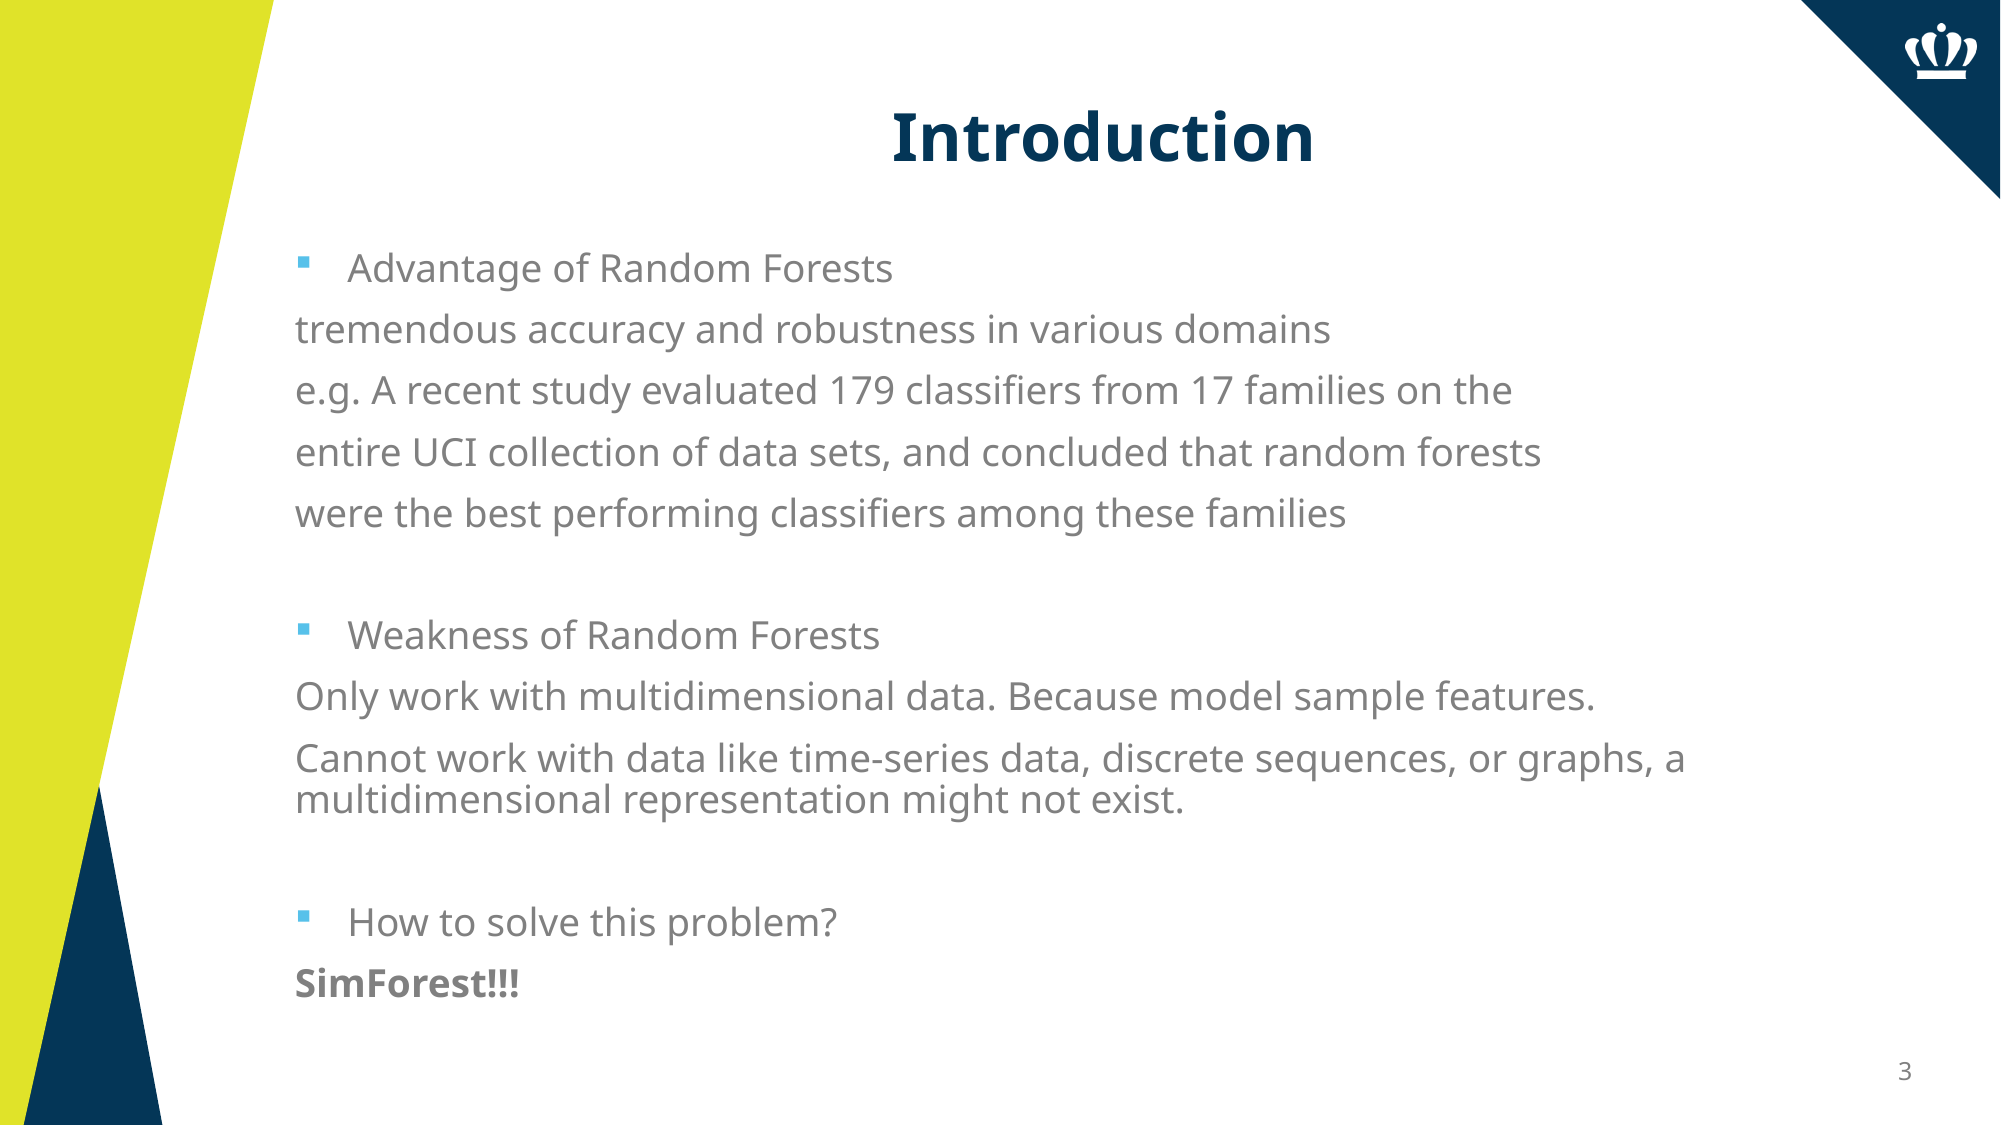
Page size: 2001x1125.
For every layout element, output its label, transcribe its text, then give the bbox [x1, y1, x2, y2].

picture [1905, 23, 1977, 79]
list Advantage of Random Forests tremendous accuracy and robustness in various domains e.g. A recent study evaluated 179 classifiers from 17 families on the entire UCI collection of data sets, and concluded that random forests were the best performing classifiers among these families Weakness of Random Forests Only work with multidimensional data. Because model sample features. Cannot work with data like time-series data, discrete sequences, or graphs, a multidimensional representation might not exist. How to solve this problem? SimForest!!! [279, 241, 1928, 1018]
title Introduction [281, 59, 1928, 220]
slide_number 3 [1477, 1042, 1928, 1103]
